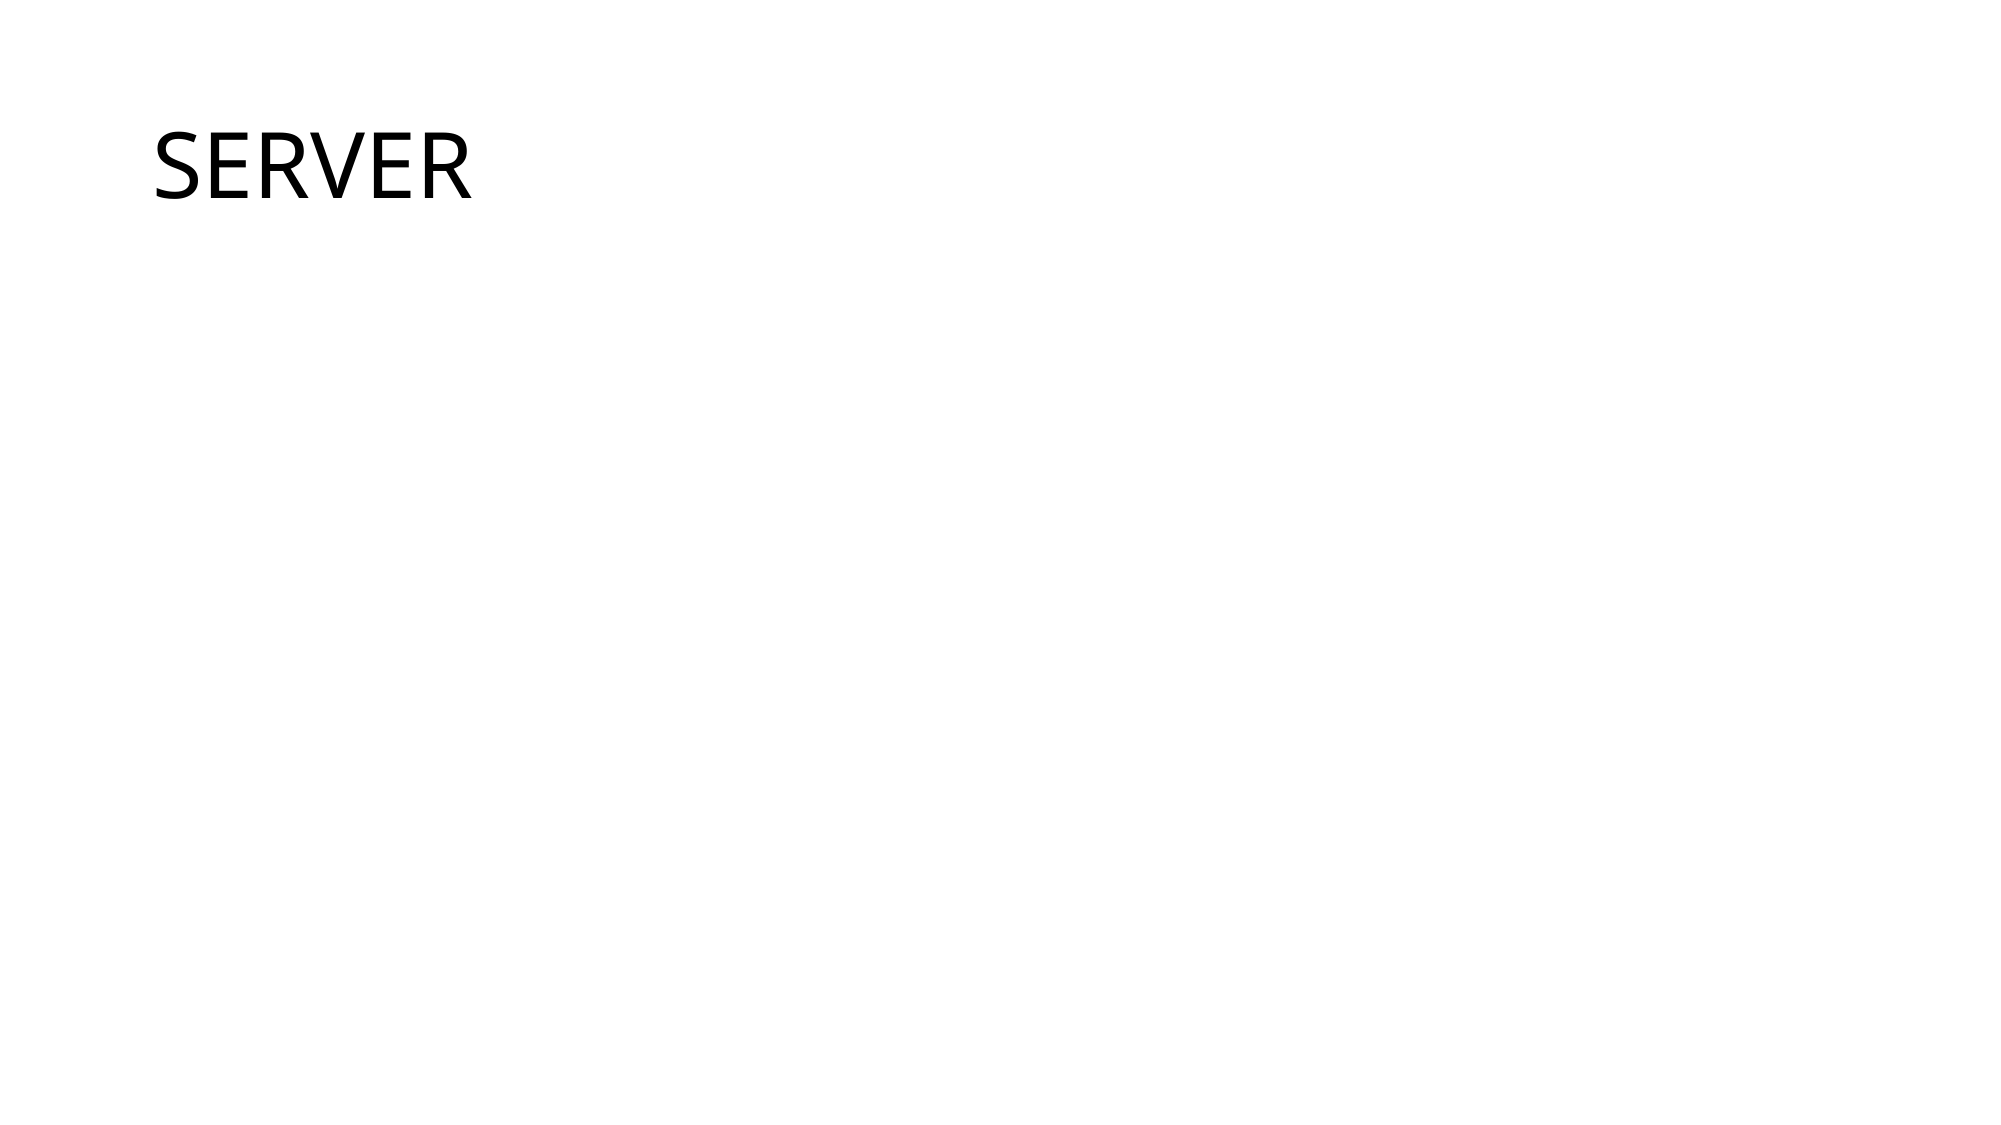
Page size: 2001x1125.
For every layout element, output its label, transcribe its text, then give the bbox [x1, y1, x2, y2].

title SERVER [137, 59, 1863, 278]
